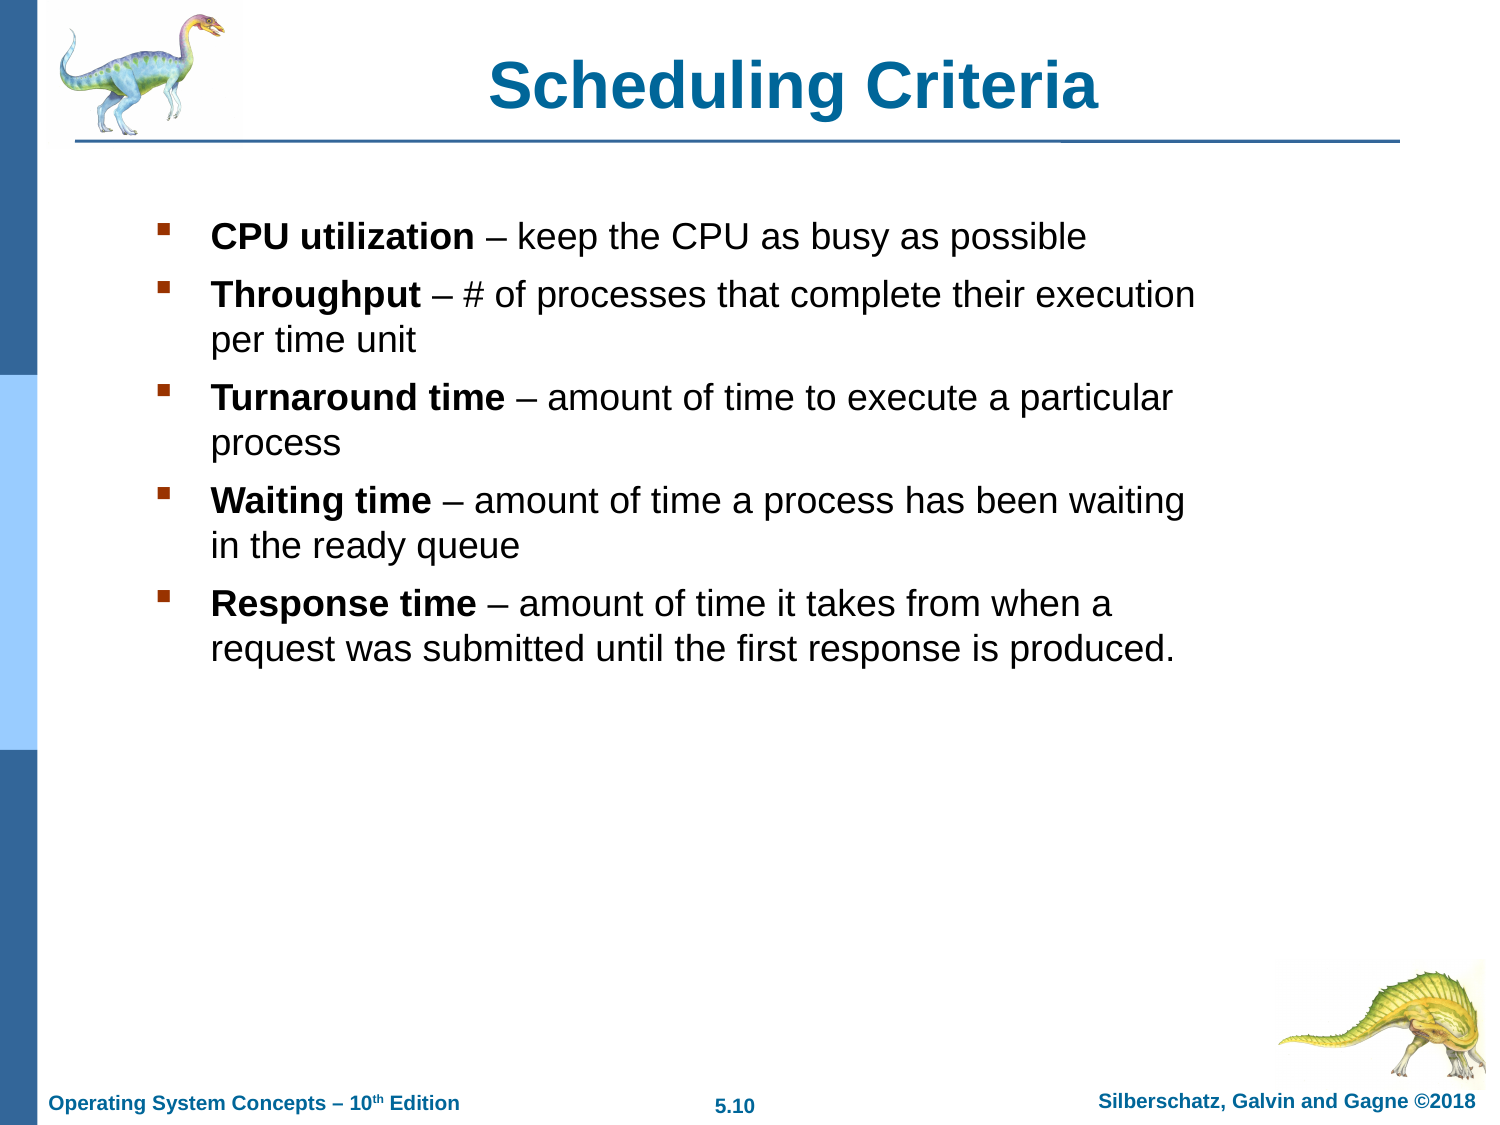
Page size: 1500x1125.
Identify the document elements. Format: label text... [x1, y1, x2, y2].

list CPU utilization – keep the CPU as busy as possible Throughput – # of processes that complete their execution per time unit Turnaround time – amount of time to execute a particular process Waiting time – amount of time a process has been waiting in the ready queue Response time – amount of time it takes from when a request was submitted until the first response is produced. [139, 204, 1238, 1009]
title Scheduling Criteria [162, 35, 1425, 130]
picture [1275, 959, 1486, 1090]
picture [46, 0, 243, 149]
